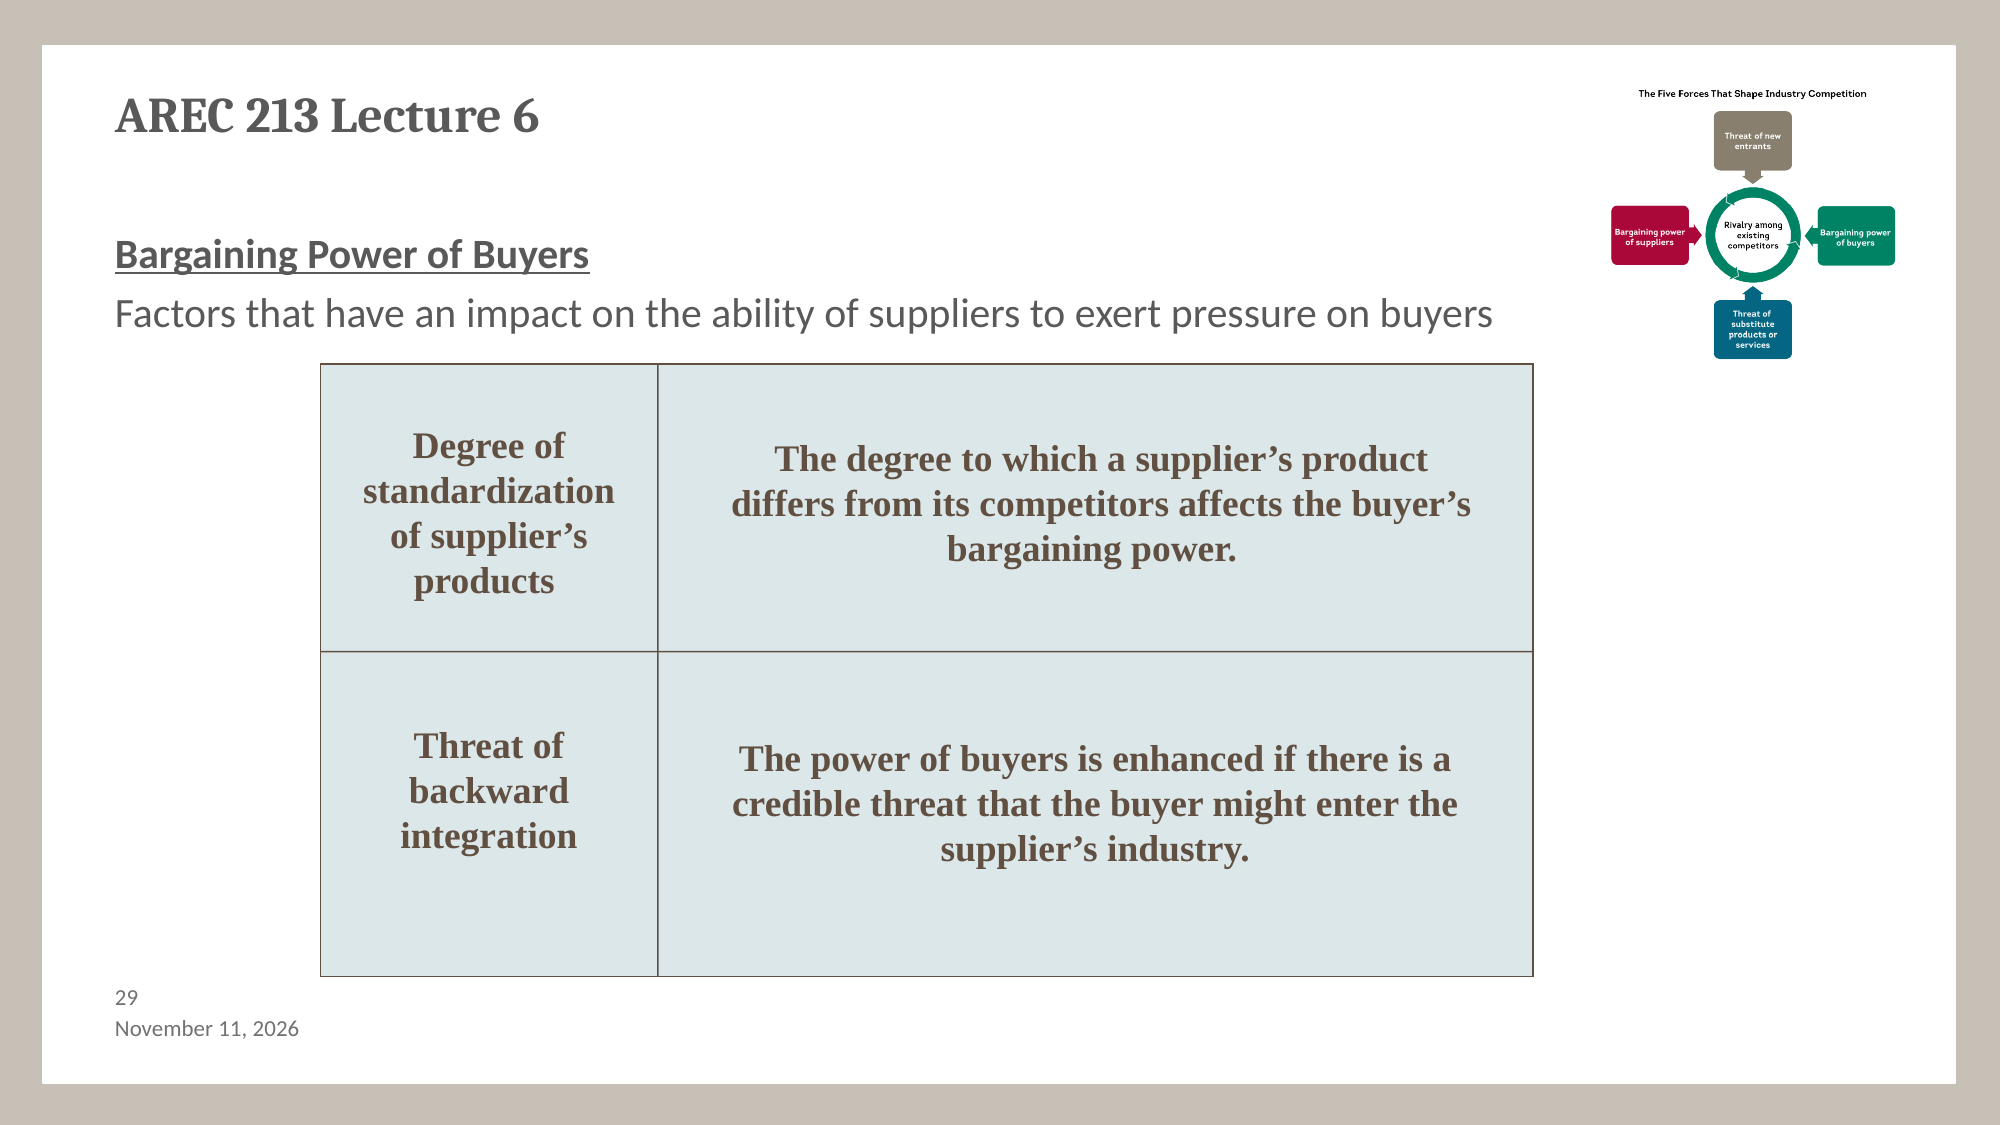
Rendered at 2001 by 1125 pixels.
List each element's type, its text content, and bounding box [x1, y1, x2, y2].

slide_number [99, 1012, 500, 1043]
title AREC 213 Lecture 6 [99, 75, 1900, 188]
text_box Degree of standardization of supplier’s products [332, 414, 646, 609]
text_box Threat of backward integration [332, 714, 646, 864]
text_box [658, 364, 1533, 651]
text_box [320, 364, 657, 651]
list Bargaining Power of Buyers Factors that have an impact on the ability of suppliers to exert pressure on buyers [99, 219, 1558, 365]
picture [1606, 80, 1901, 370]
text_box [43, 45, 1955, 1084]
slide_number 28 [99, 982, 180, 1013]
text_box [320, 652, 657, 977]
text_box The degree to which a supplier’s product differs from its competitors affects the buyer’s bargaining power. [707, 426, 1496, 577]
text_box The power of buyers is enhanced if there is a credible threat that the buyer might enter the supplier’s industry. [670, 726, 1521, 877]
text_box [658, 652, 1533, 977]
